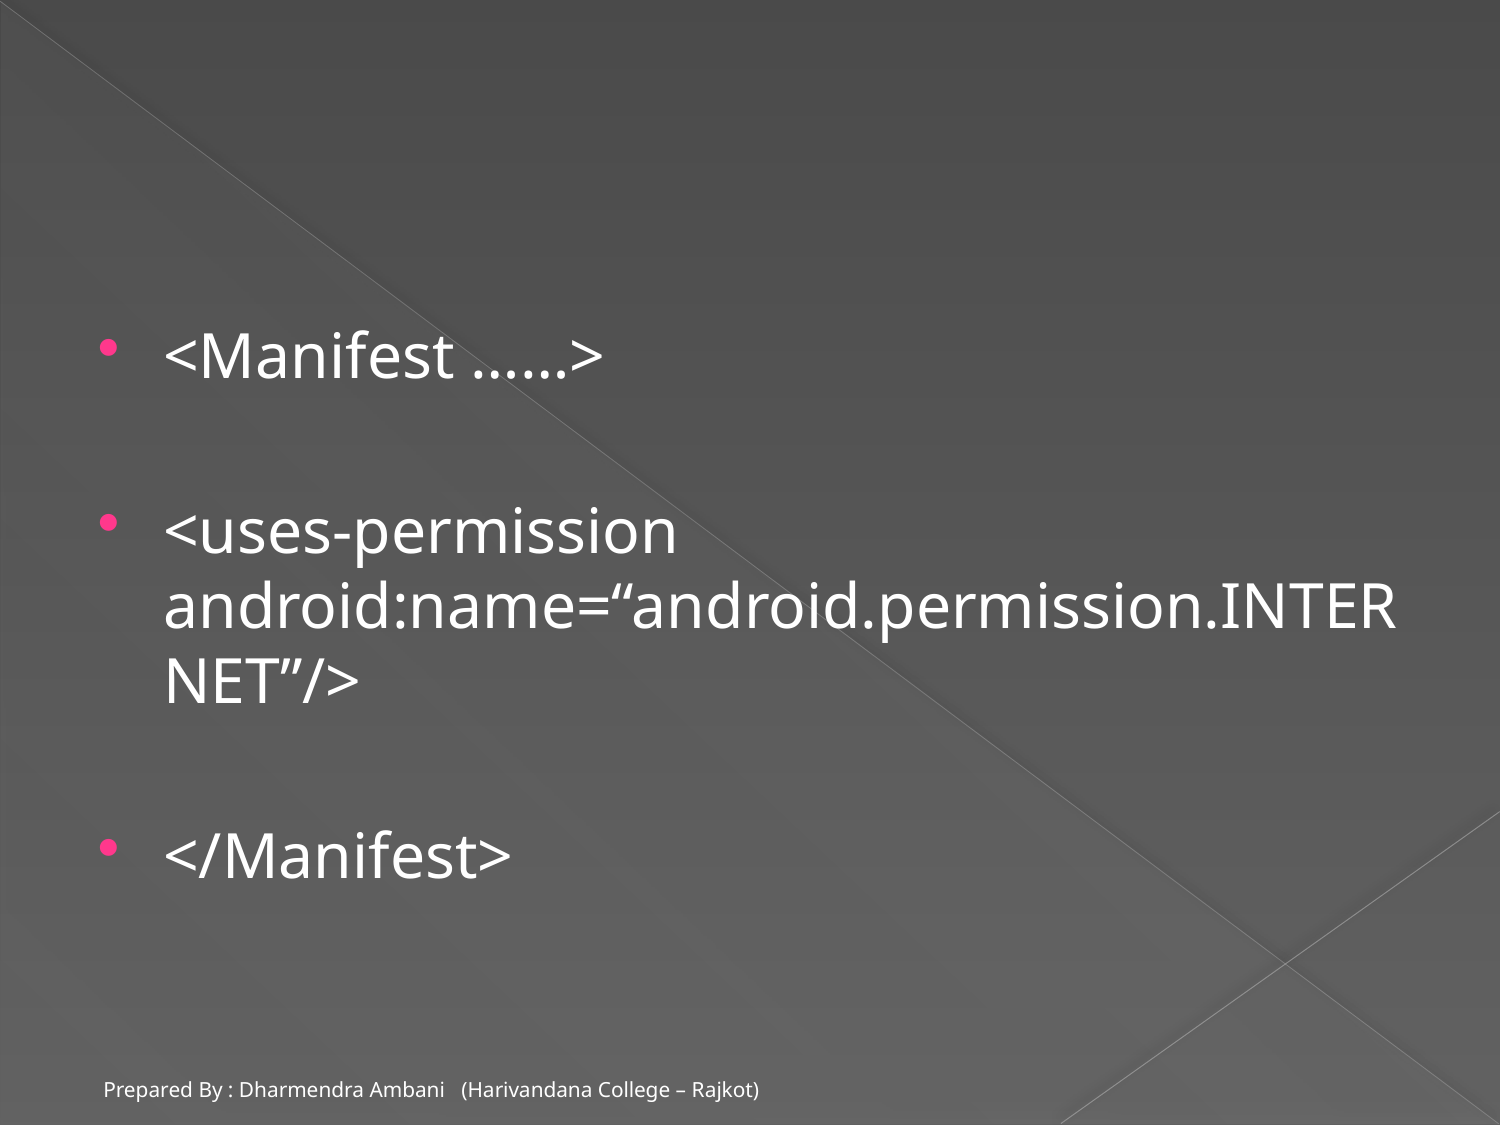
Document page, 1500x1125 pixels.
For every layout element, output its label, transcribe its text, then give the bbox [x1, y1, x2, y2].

footer Prepared By : Dharmendra Ambani (Harivandana College – Rajkot) [75, 1063, 774, 1113]
list <Manifest ……> <uses-permission android:name=“android.permission.INTERNET”/> </Manifest> [75, 308, 1425, 1059]
